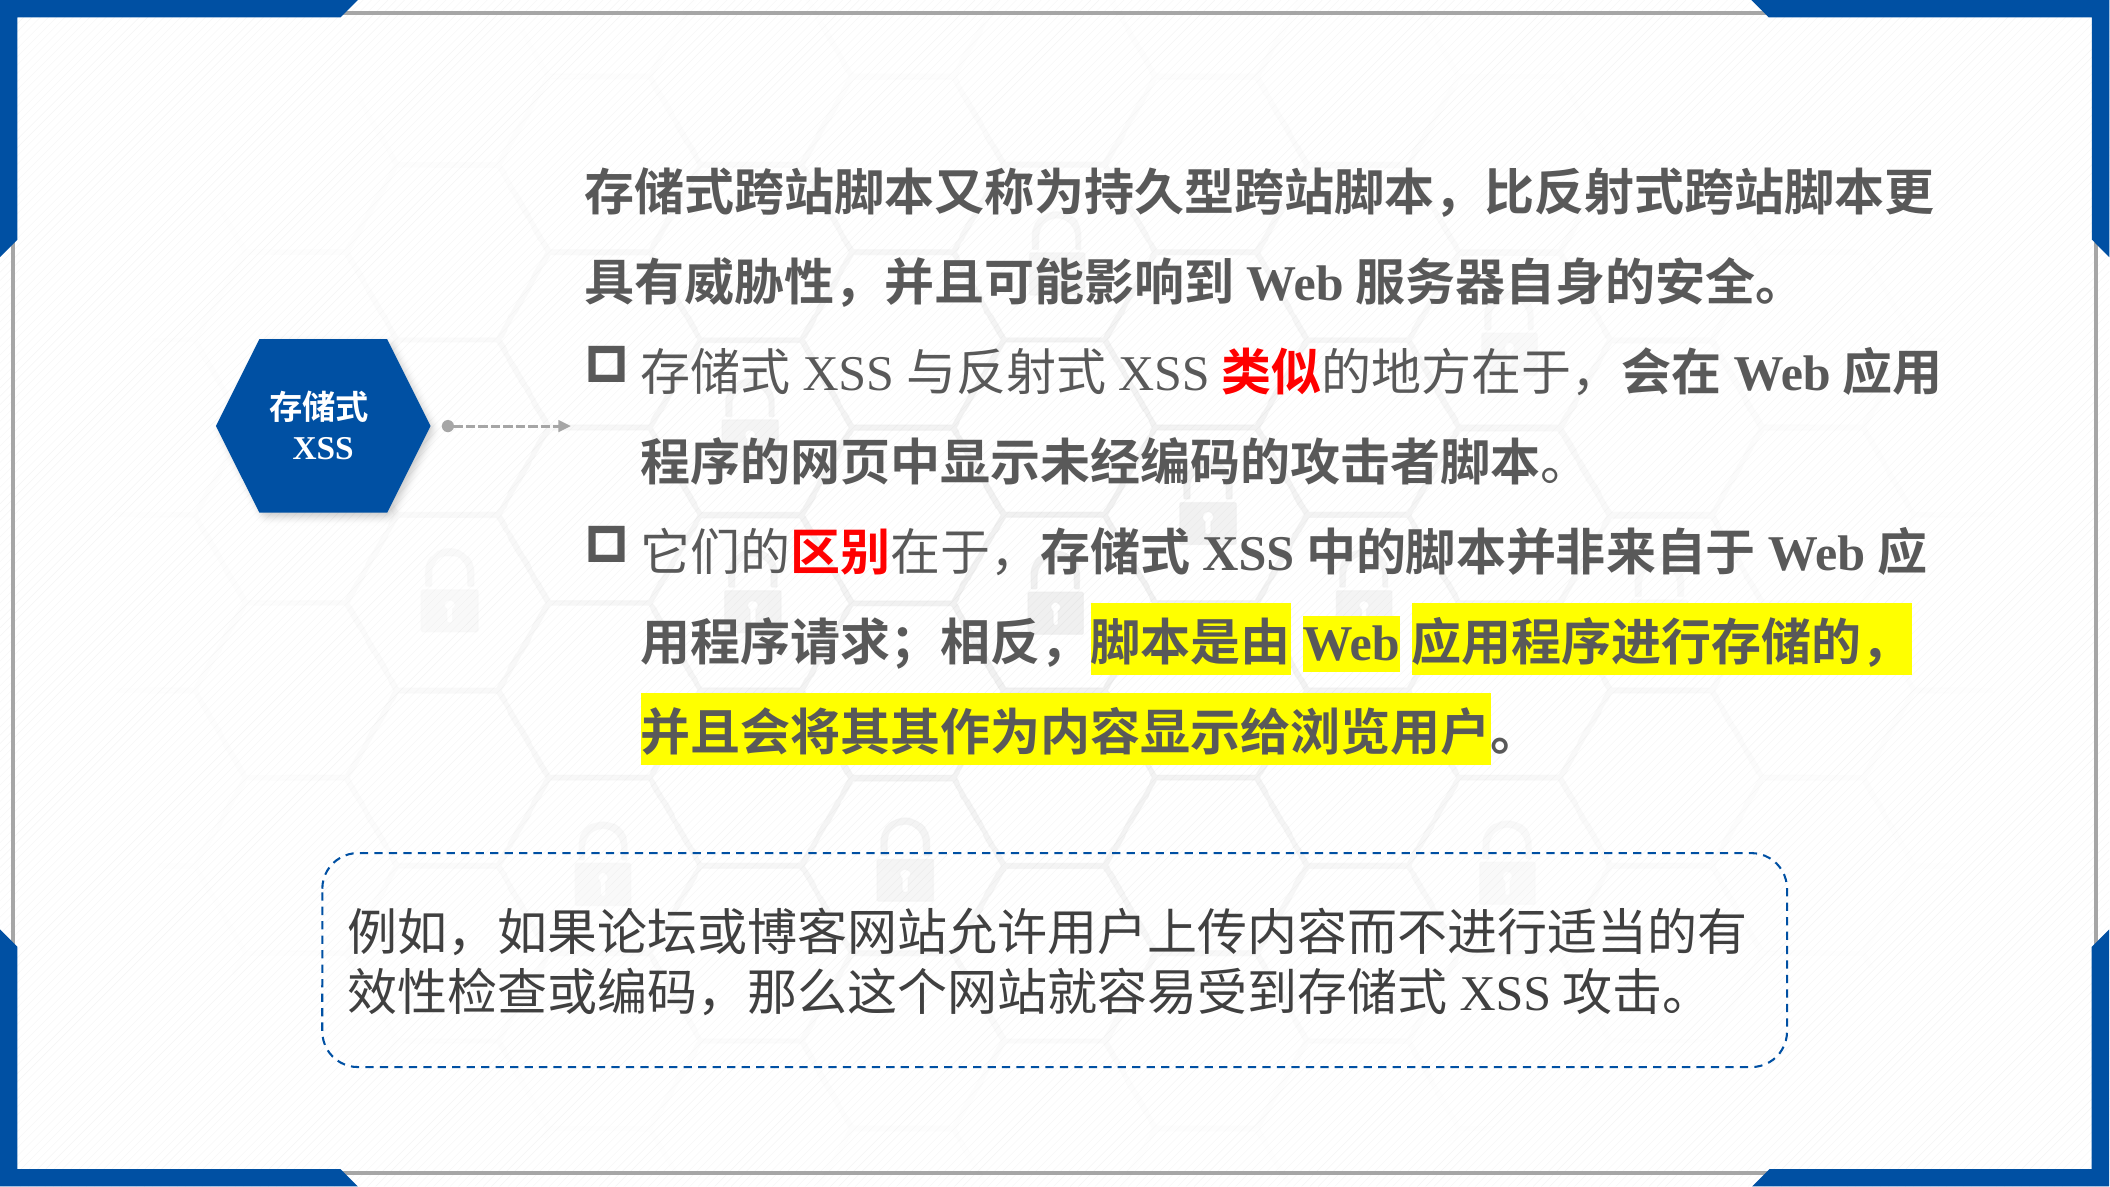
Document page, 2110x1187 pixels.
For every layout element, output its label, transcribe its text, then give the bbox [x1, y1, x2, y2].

picture [80, 0, 2029, 1187]
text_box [215, 119, 1961, 772]
text_box 例如，如果论坛或博客网站允许用户上传内容而不进行适当的有效性检查或编码，那么这个网站就容易受到存储式XSS攻击。 [321, 852, 1789, 1069]
